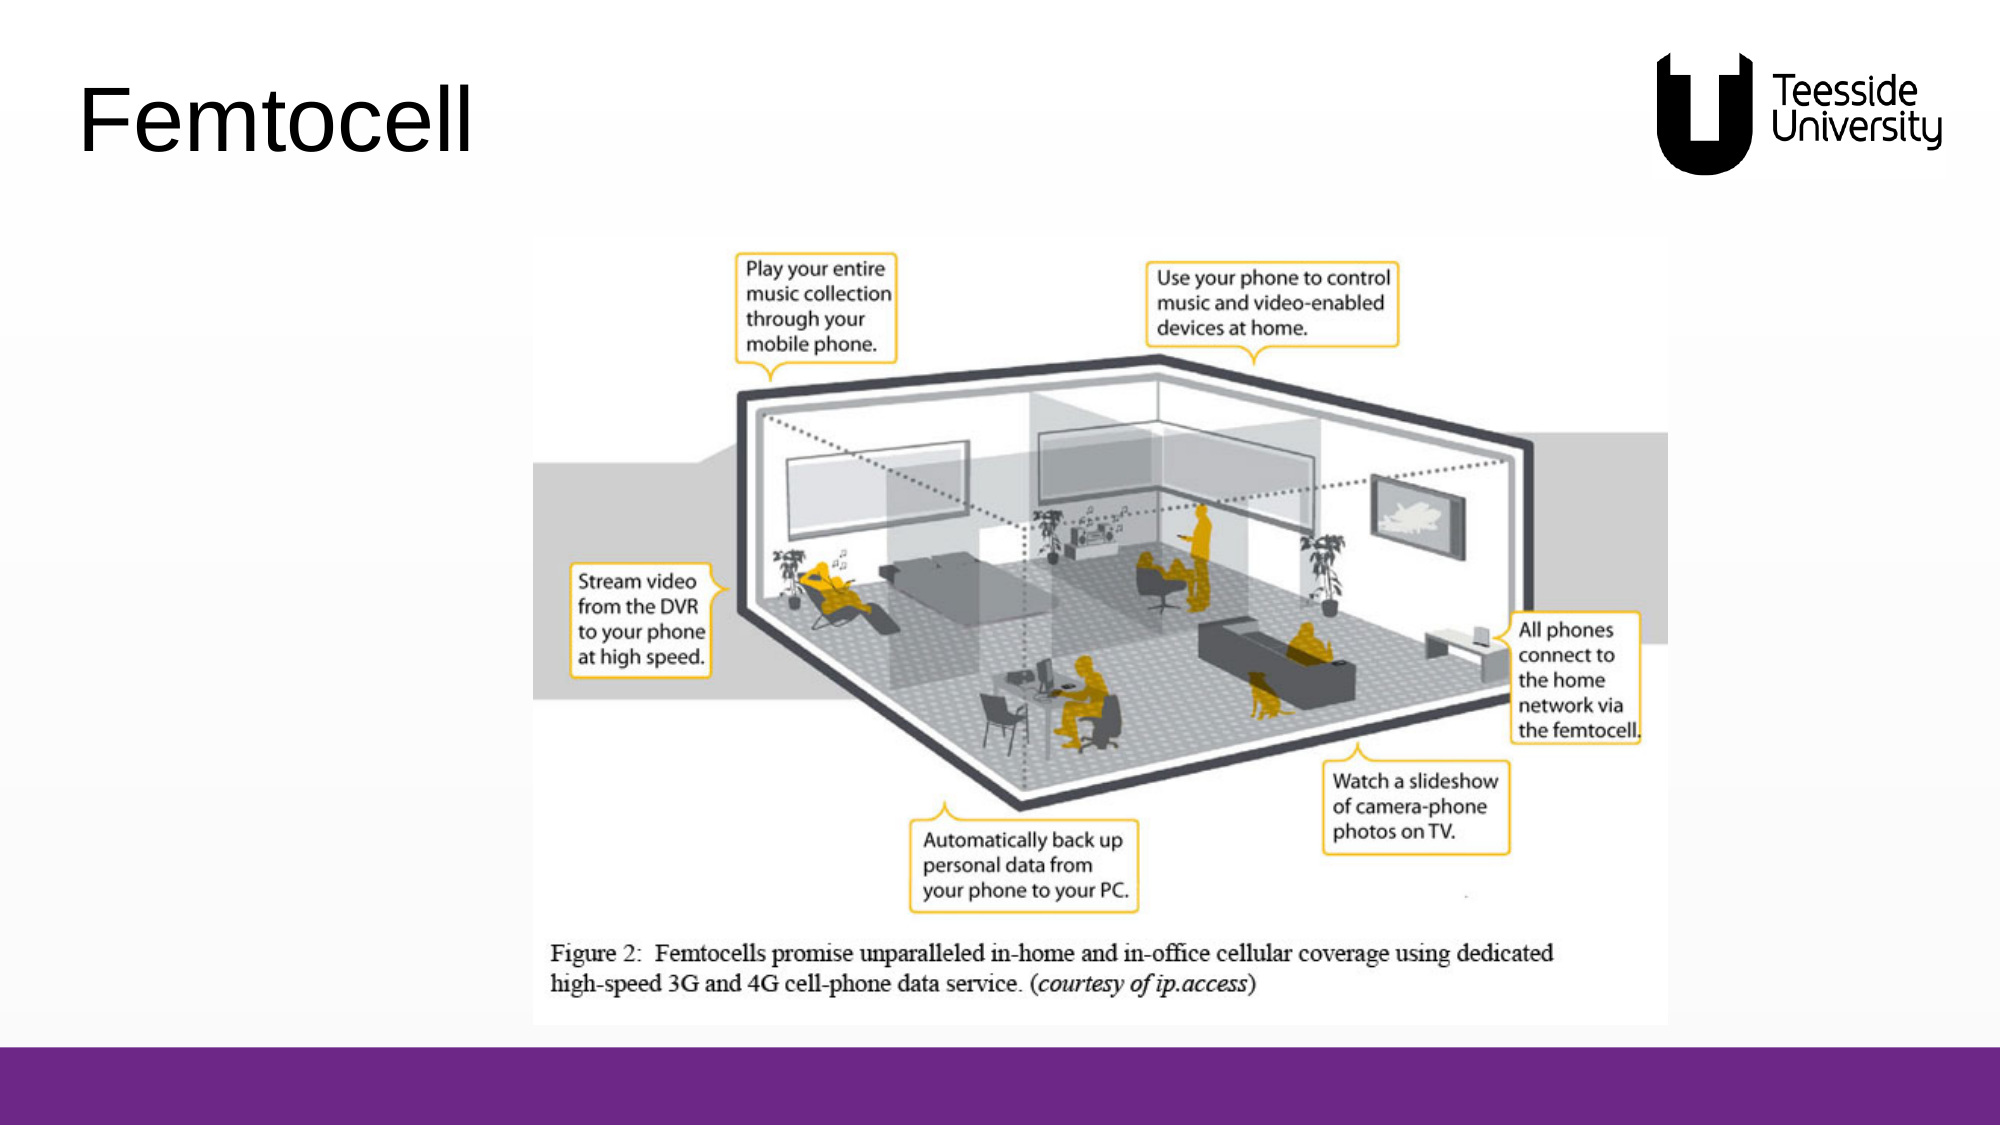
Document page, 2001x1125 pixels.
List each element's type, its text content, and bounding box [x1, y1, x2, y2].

picture [1652, 48, 1946, 179]
title Femtocell [62, 48, 1600, 179]
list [533, 237, 1668, 1026]
